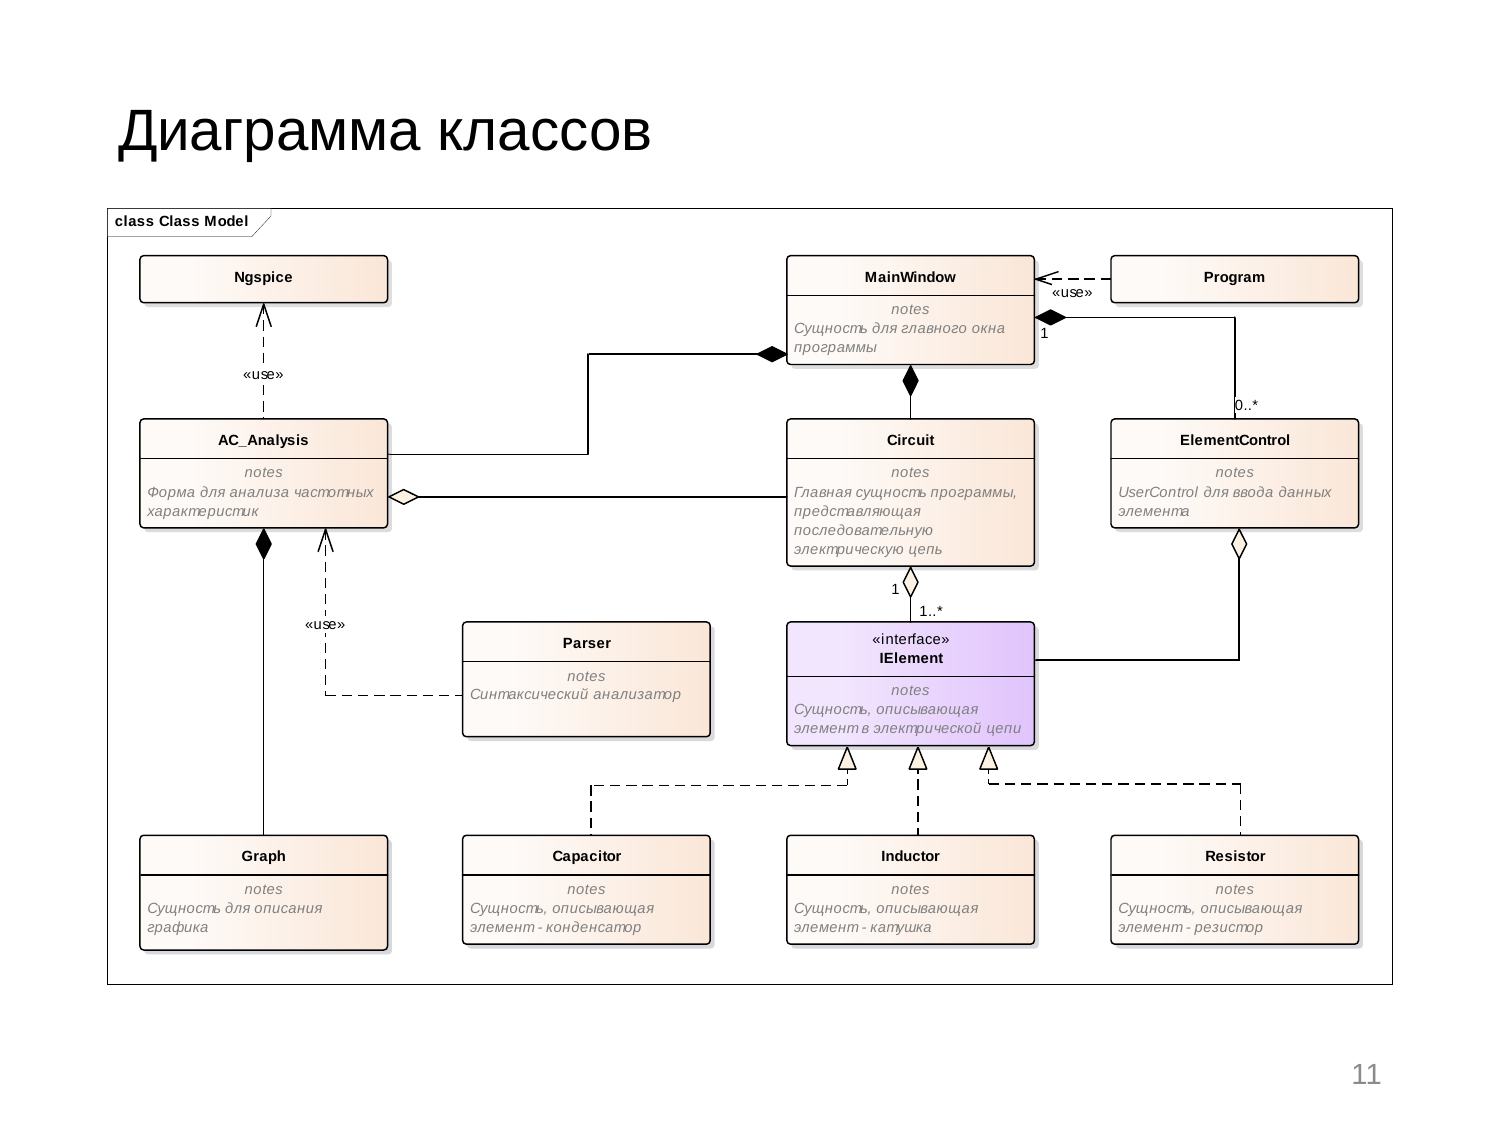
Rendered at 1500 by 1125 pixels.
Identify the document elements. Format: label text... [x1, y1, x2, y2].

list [103, 204, 1397, 989]
slide_number 11 [1059, 1042, 1397, 1103]
title Диаграмма классов [103, 59, 1397, 204]
